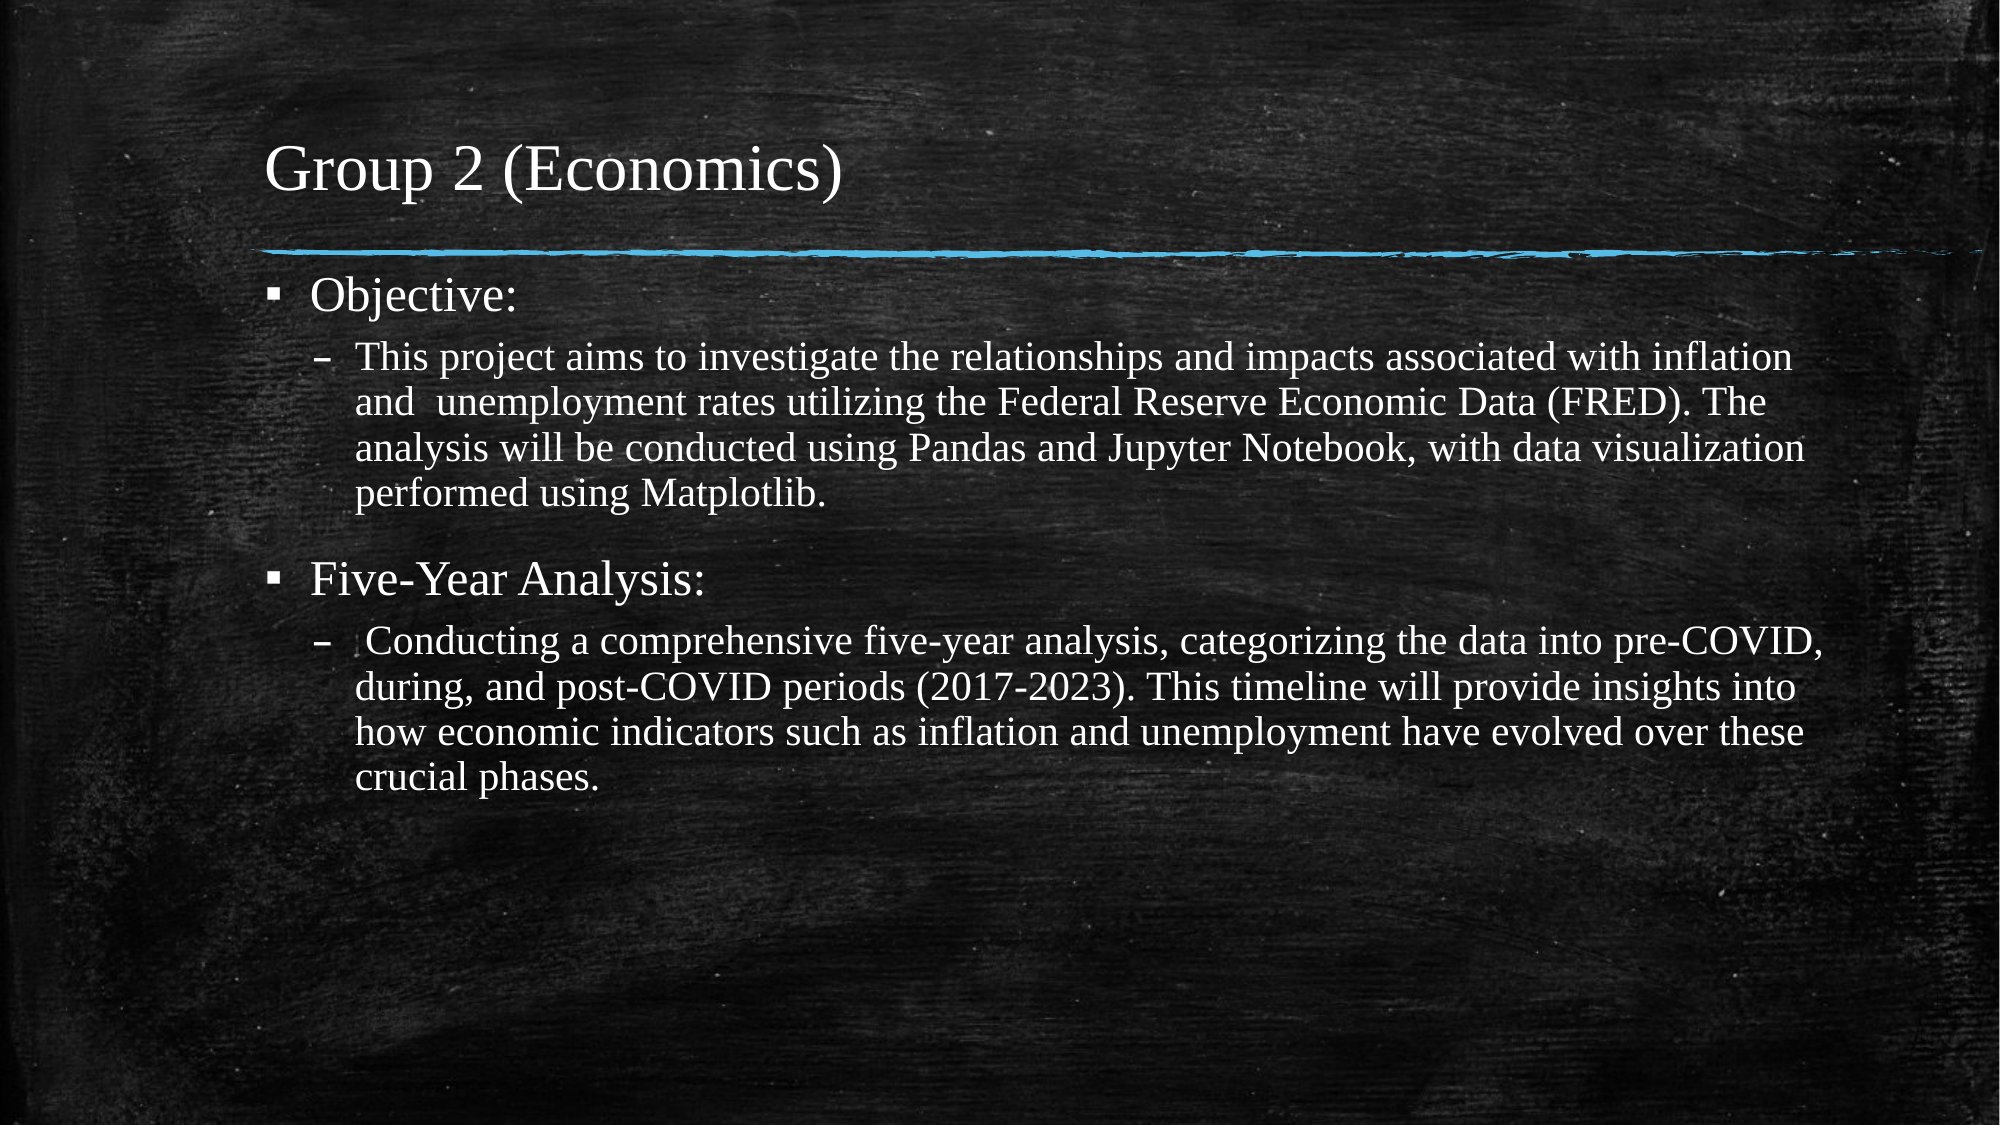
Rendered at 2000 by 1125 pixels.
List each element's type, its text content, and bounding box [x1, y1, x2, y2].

title Group 2 (Economics) [249, 45, 1750, 213]
list Objective: This project aims to investigate the relationships and impacts associated with inflation and unemployment rates utilizing the Federal Reserve Economic Data (FRED). The analysis will be conducted using Pandas and Jupyter Notebook, with data visualization performed using Matplotlib. Five-Year Analysis: Conducting a comprehensive five-year analysis, categorizing the data into pre-COVID, during, and post-COVID periods (2017-2023). This timeline will provide insights into how economic indicators such as inflation and unemployment have evolved over these crucial phases. [249, 260, 1842, 984]
